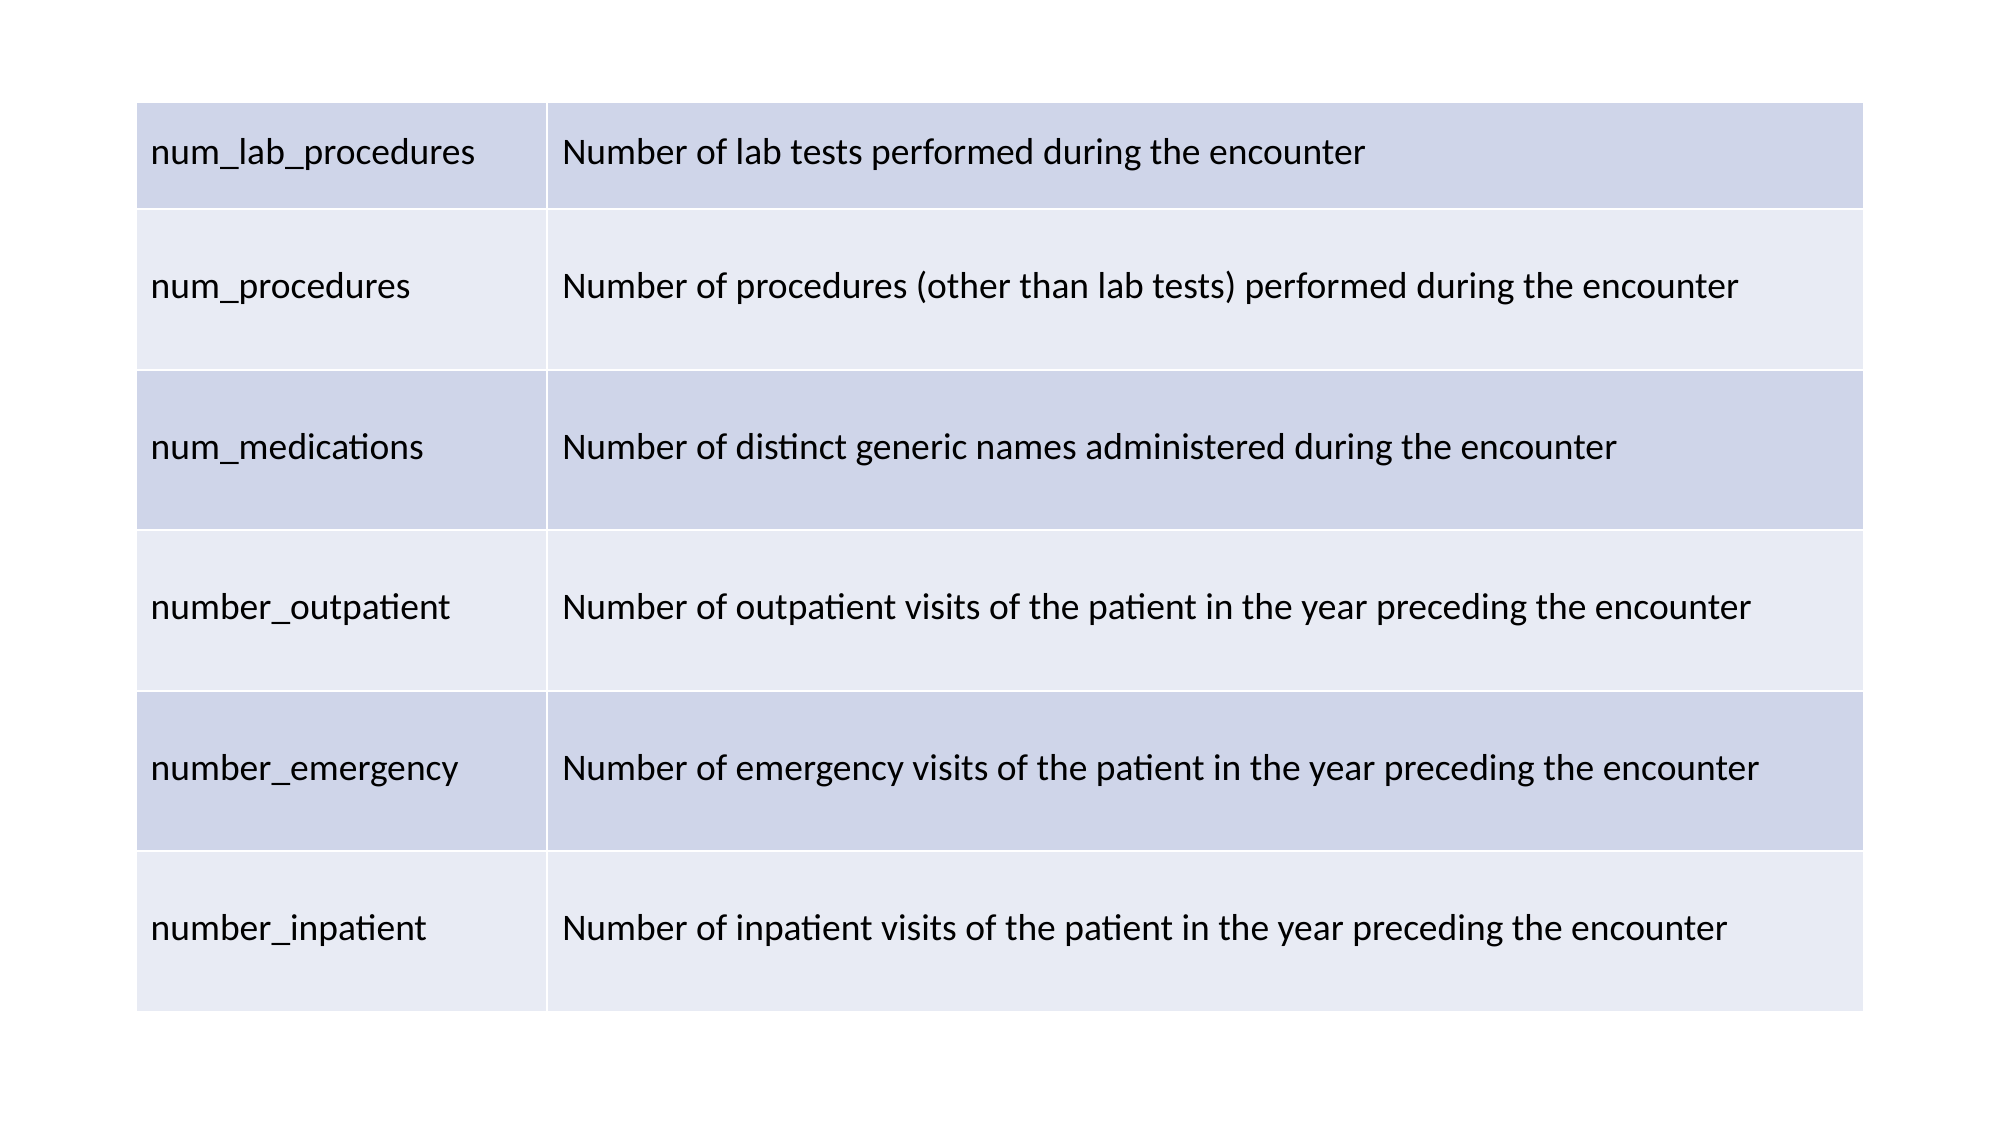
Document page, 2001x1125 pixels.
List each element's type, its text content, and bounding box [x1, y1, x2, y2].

table_cell number_emergency [137, 692, 546, 850]
table_cell number_outpatient [137, 531, 546, 690]
table_cell Number of procedures (other than lab tests) performed during the encounter [548, 210, 1863, 369]
table_header Number of lab tests performed during the encounter [548, 103, 1863, 208]
table_cell num_procedures [137, 210, 546, 369]
table_cell Number of distinct generic names administered during the encounter [548, 371, 1863, 529]
table_cell Number of outpatient visits of the patient in the year preceding the encounter [548, 531, 1863, 690]
table_cell Number of inpatient visits of the patient in the year preceding the encounter [548, 852, 1863, 1011]
table_cell number_inpatient [137, 852, 546, 1011]
table_cell num_medications [137, 371, 546, 529]
table_header num_lab_procedures [137, 103, 546, 208]
table_cell Number of emergency visits of the patient in the year preceding the encounter [548, 692, 1863, 850]
